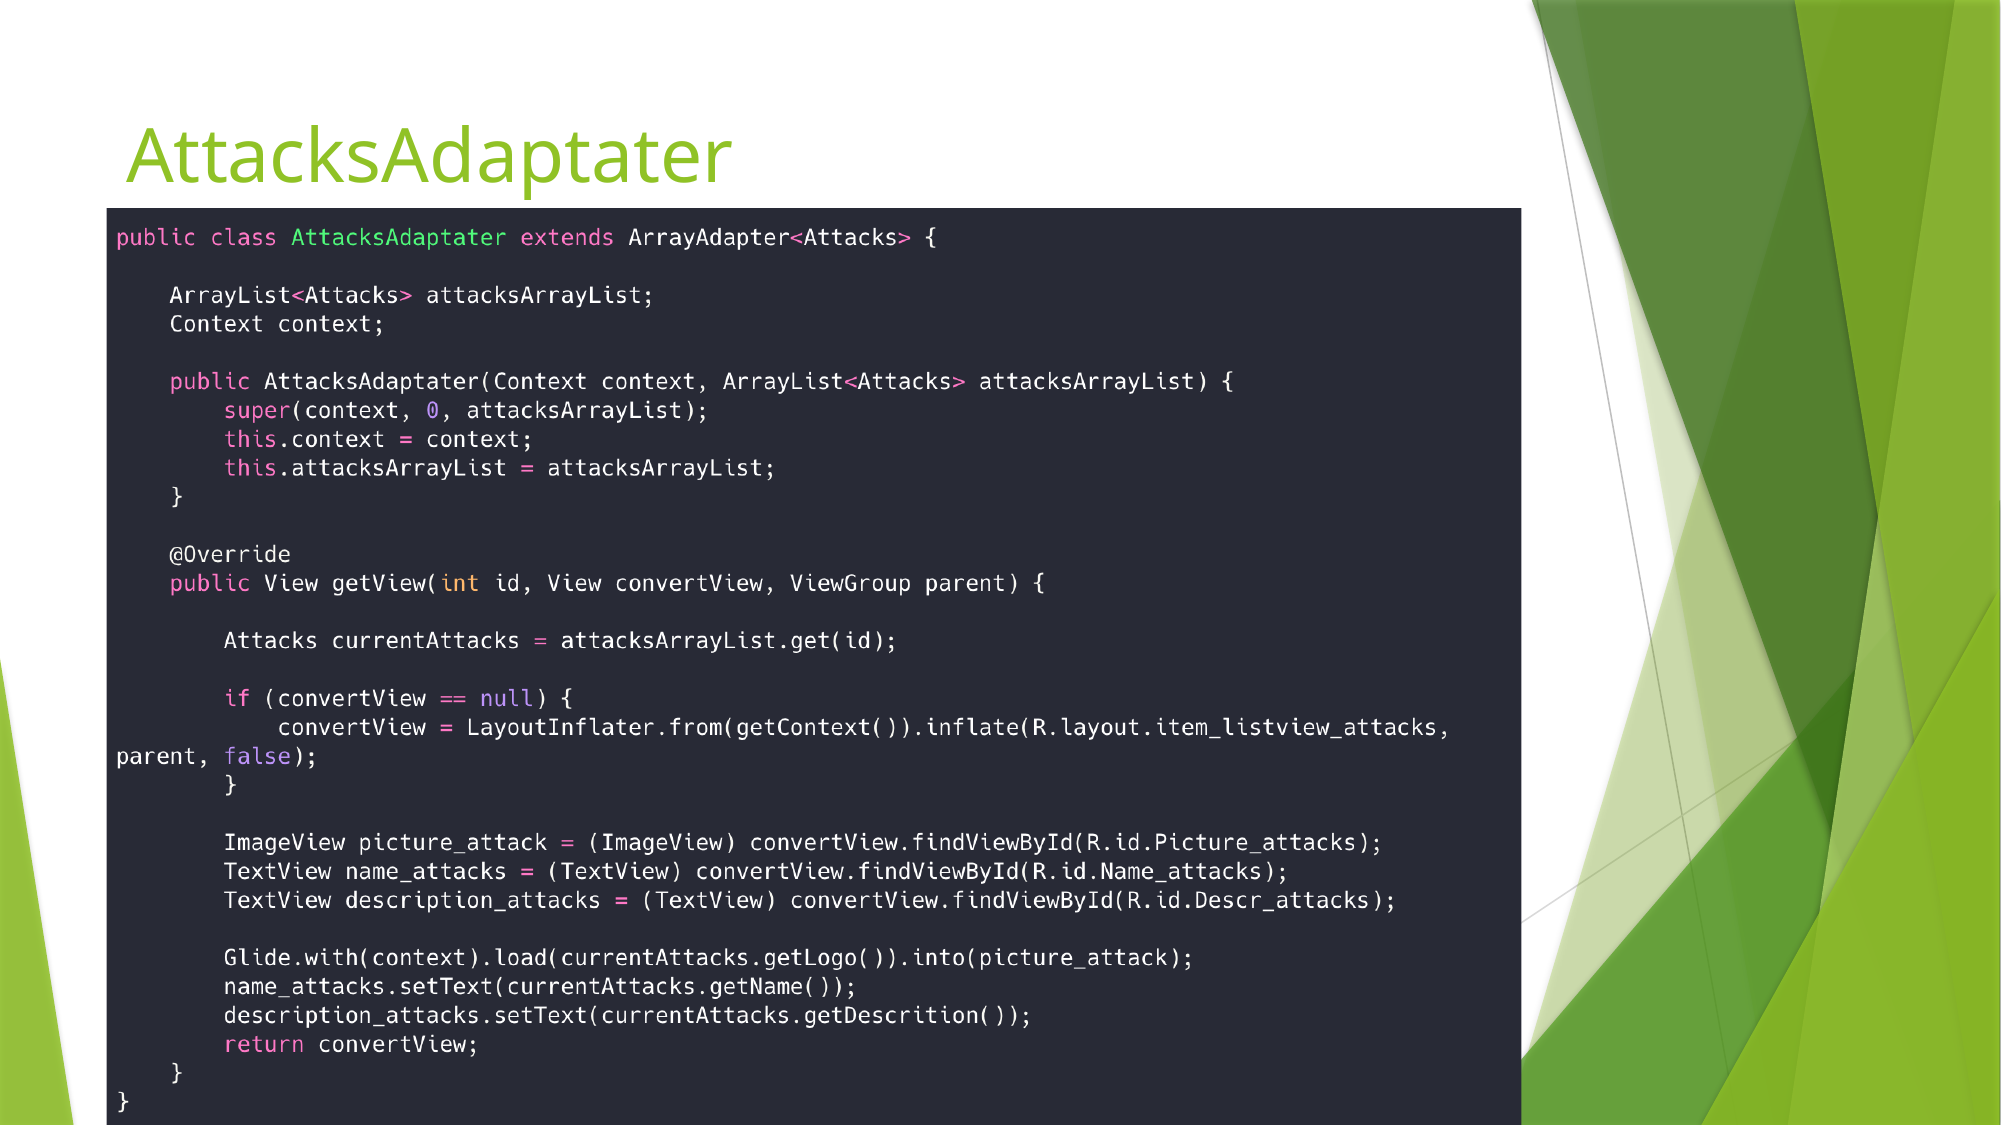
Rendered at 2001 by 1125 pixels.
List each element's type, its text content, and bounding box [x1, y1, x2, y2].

title AttacksAdaptater [111, 99, 1522, 207]
picture [106, 207, 1522, 1125]
